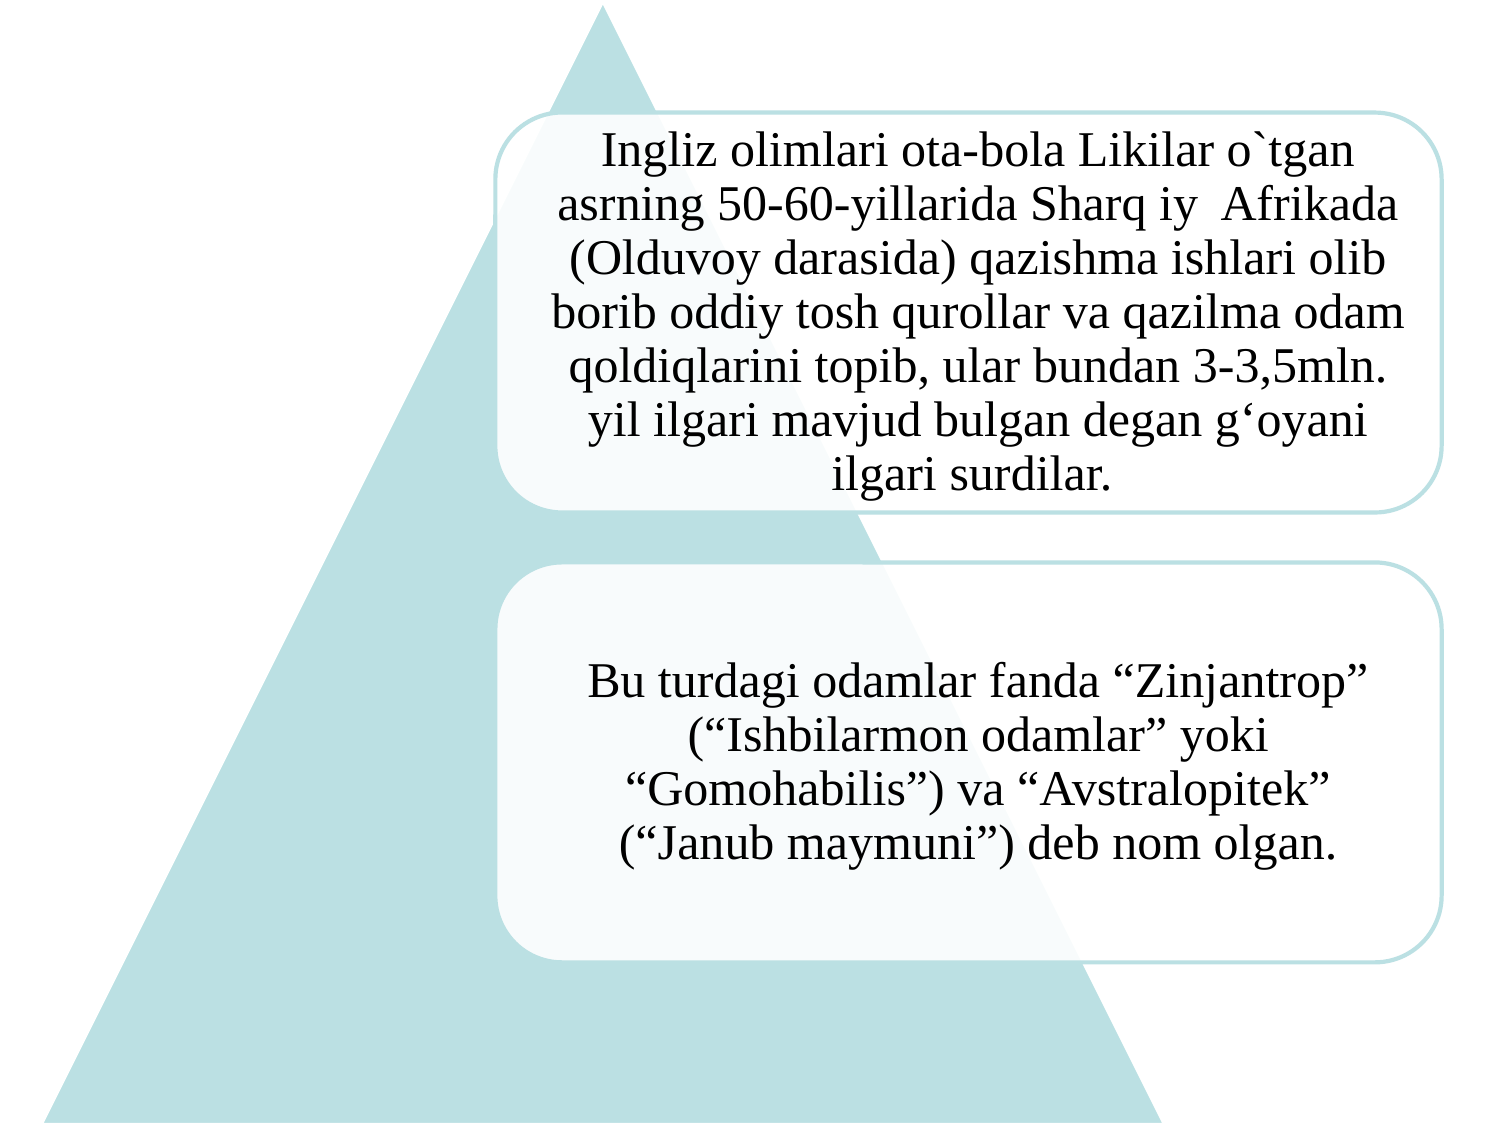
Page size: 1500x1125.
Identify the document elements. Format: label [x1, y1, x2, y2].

list [0, 0, 1500, 1125]
